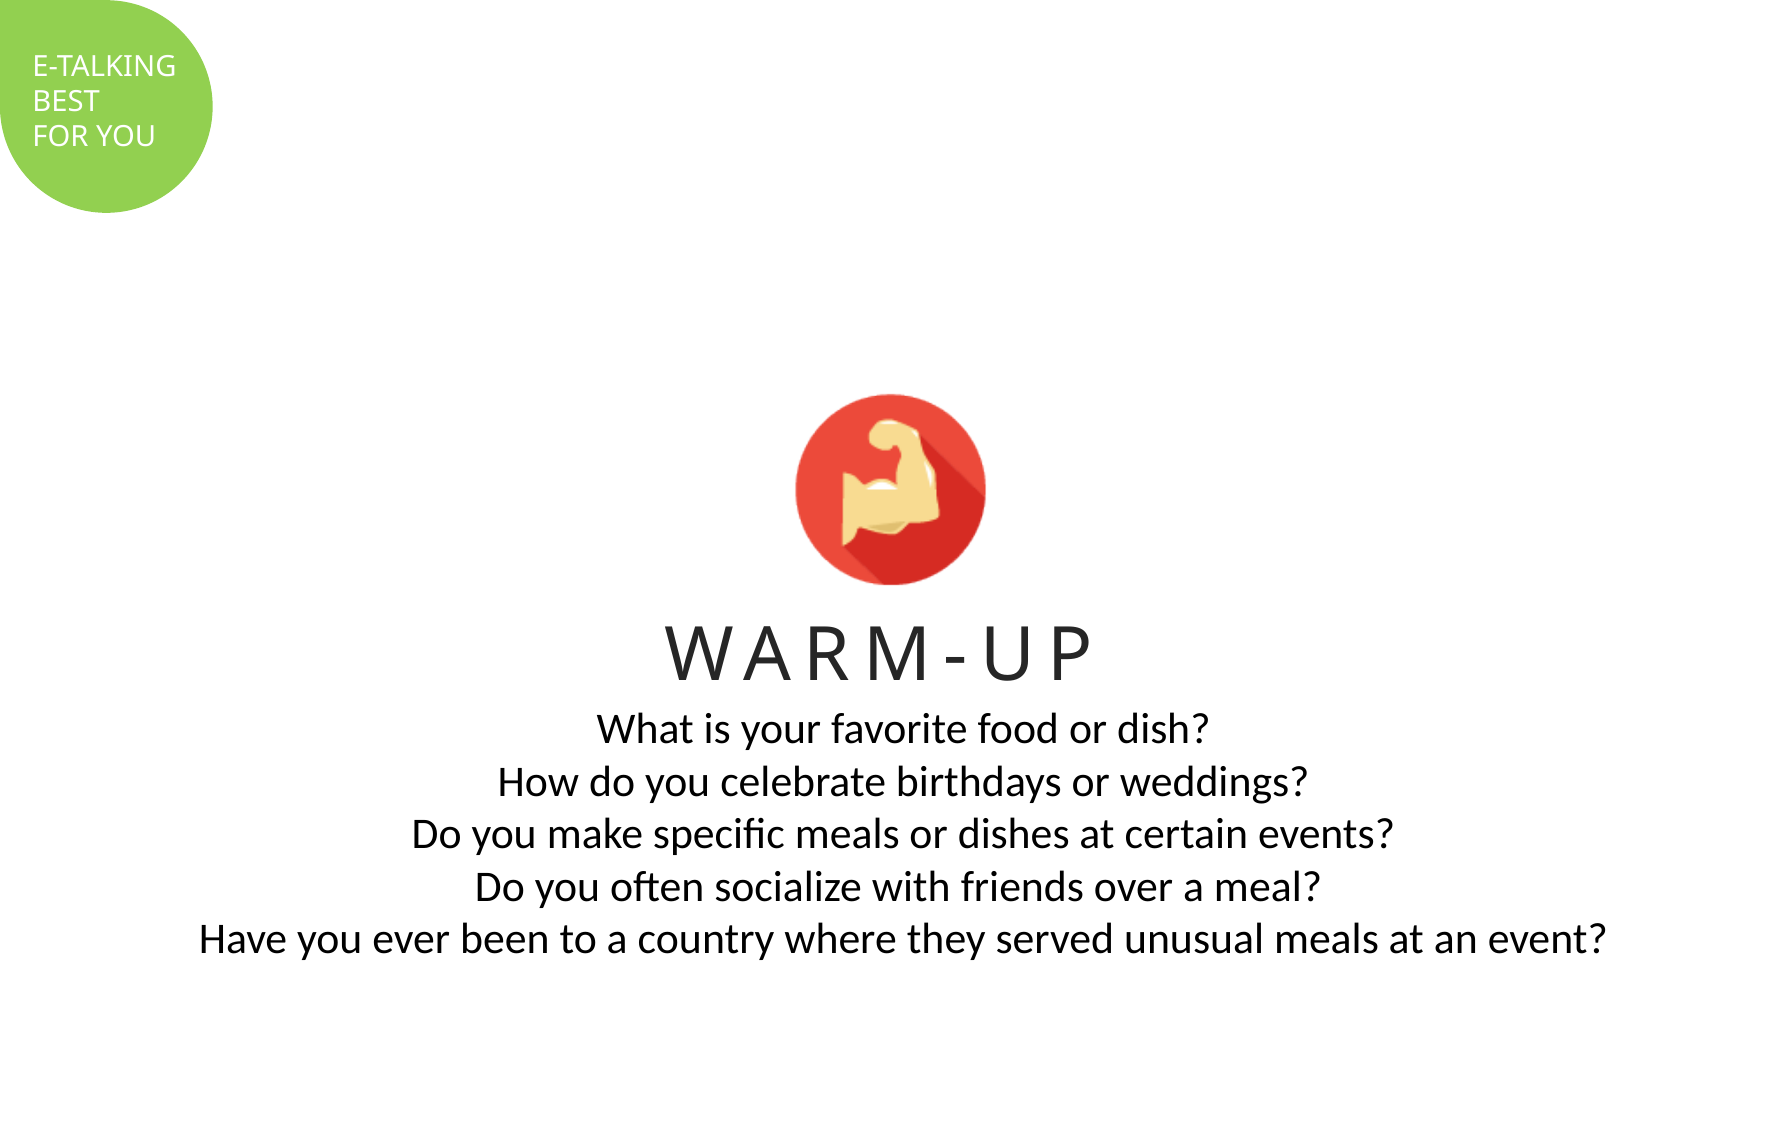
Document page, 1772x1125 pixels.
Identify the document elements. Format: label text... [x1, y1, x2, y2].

text_box WARM-UP [649, 597, 1288, 692]
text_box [0, 0, 320, 214]
text_box What is your favorite food or dish? How do you celebrate birthdays or weddings? Do you make specific meals or dishes at certain events? Do you often socialize with friends over a meal? Have you ever been to a country where they served unusual meals at an event? [129, 692, 1678, 970]
picture [769, 380, 1005, 599]
